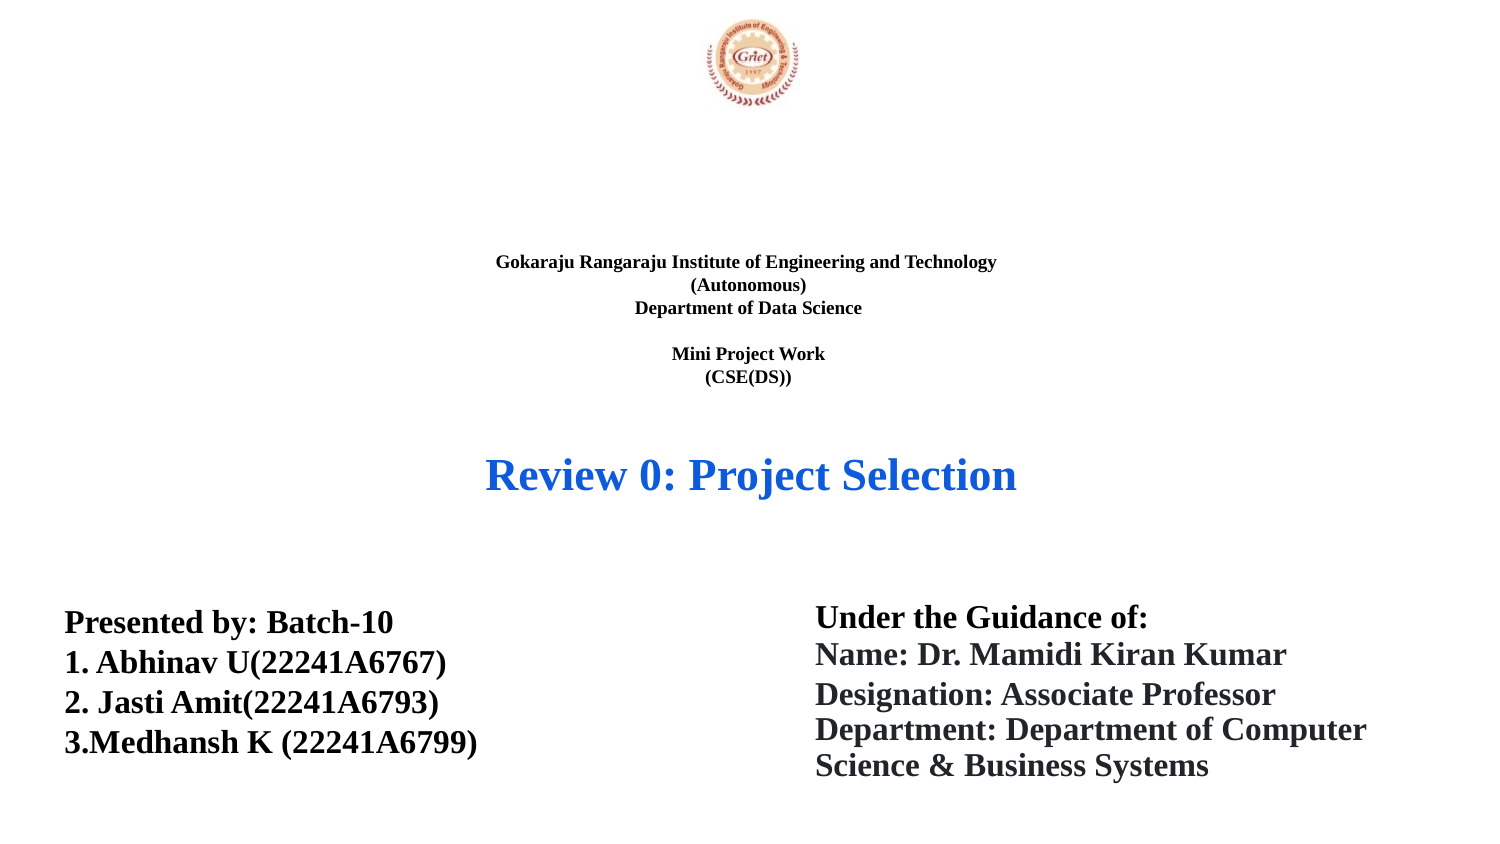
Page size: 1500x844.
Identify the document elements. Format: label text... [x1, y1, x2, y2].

title Gokaraju Rangaraju Institute of Engineering and Technology (Autonomous) Department of Data Science Mini Project Work (CSE(DS)) [0, 121, 1499, 403]
subtitle Review 0: Project Selection [1, 421, 1500, 508]
text_box Presented by: Batch-10 1. Abhinav U(22241A6767) 2. Jasti Amit(22241A6793) 3.Medhansh K (22241A6799) [49, 585, 749, 781]
text_box Under the Guidance of: Name: Dr. Mamidi Kiran Kumar Designation: Associate Professor Department: Department of Computer Science & Business Systems [799, 585, 1474, 822]
picture [700, 18, 801, 110]
